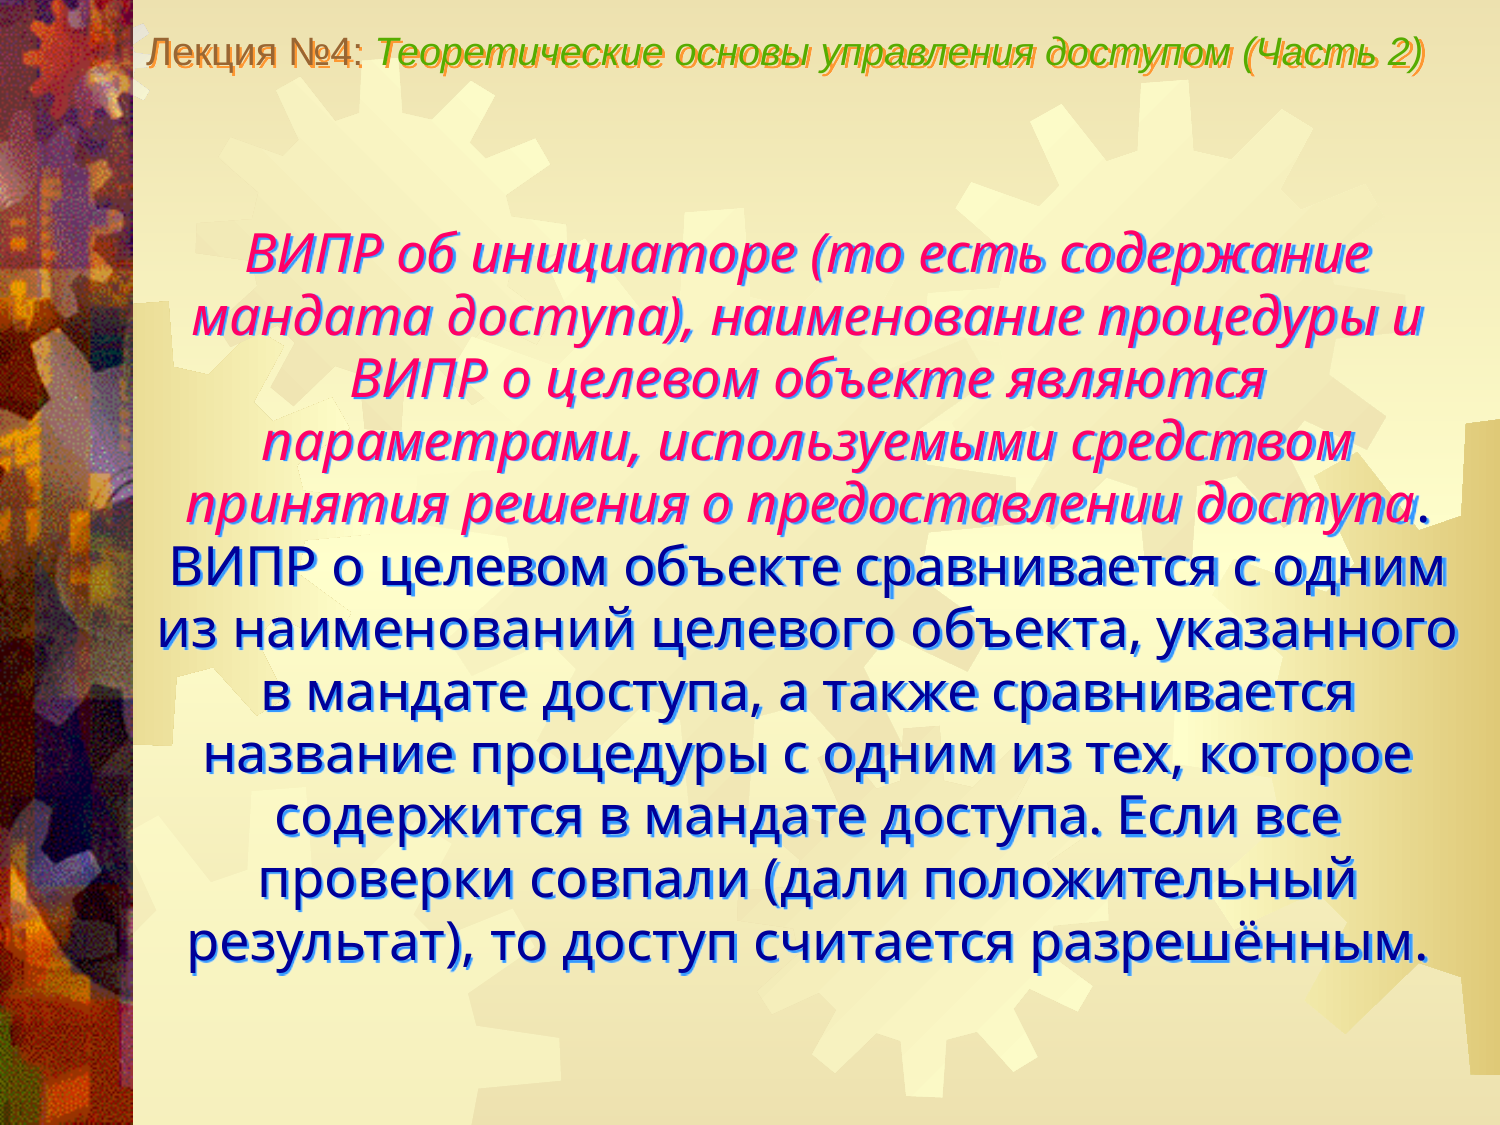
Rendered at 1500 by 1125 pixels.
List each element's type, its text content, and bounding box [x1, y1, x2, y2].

text_box ВИПР об инициаторе (то есть содержание мандата доступа), наименование процедуры и ВИПР о целевом объекте являются параметрами, используемыми средством принятия решения о предоставлении доступа. ВИПР о целевом объекте сравнивается с одним из наименований целевого объекта, указанного в мандате доступа, а также сравнивается название процедуры с одним из тех, которое содержится в мандате доступа. Если все проверки совпали (дали положительный результат), то доступ считается разрешённым. [152, 220, 1465, 971]
text_box Лекция №4: Теоретические основы управления доступом (Часть 2) [123, 31, 1500, 75]
picture [0, 0, 133, 1125]
